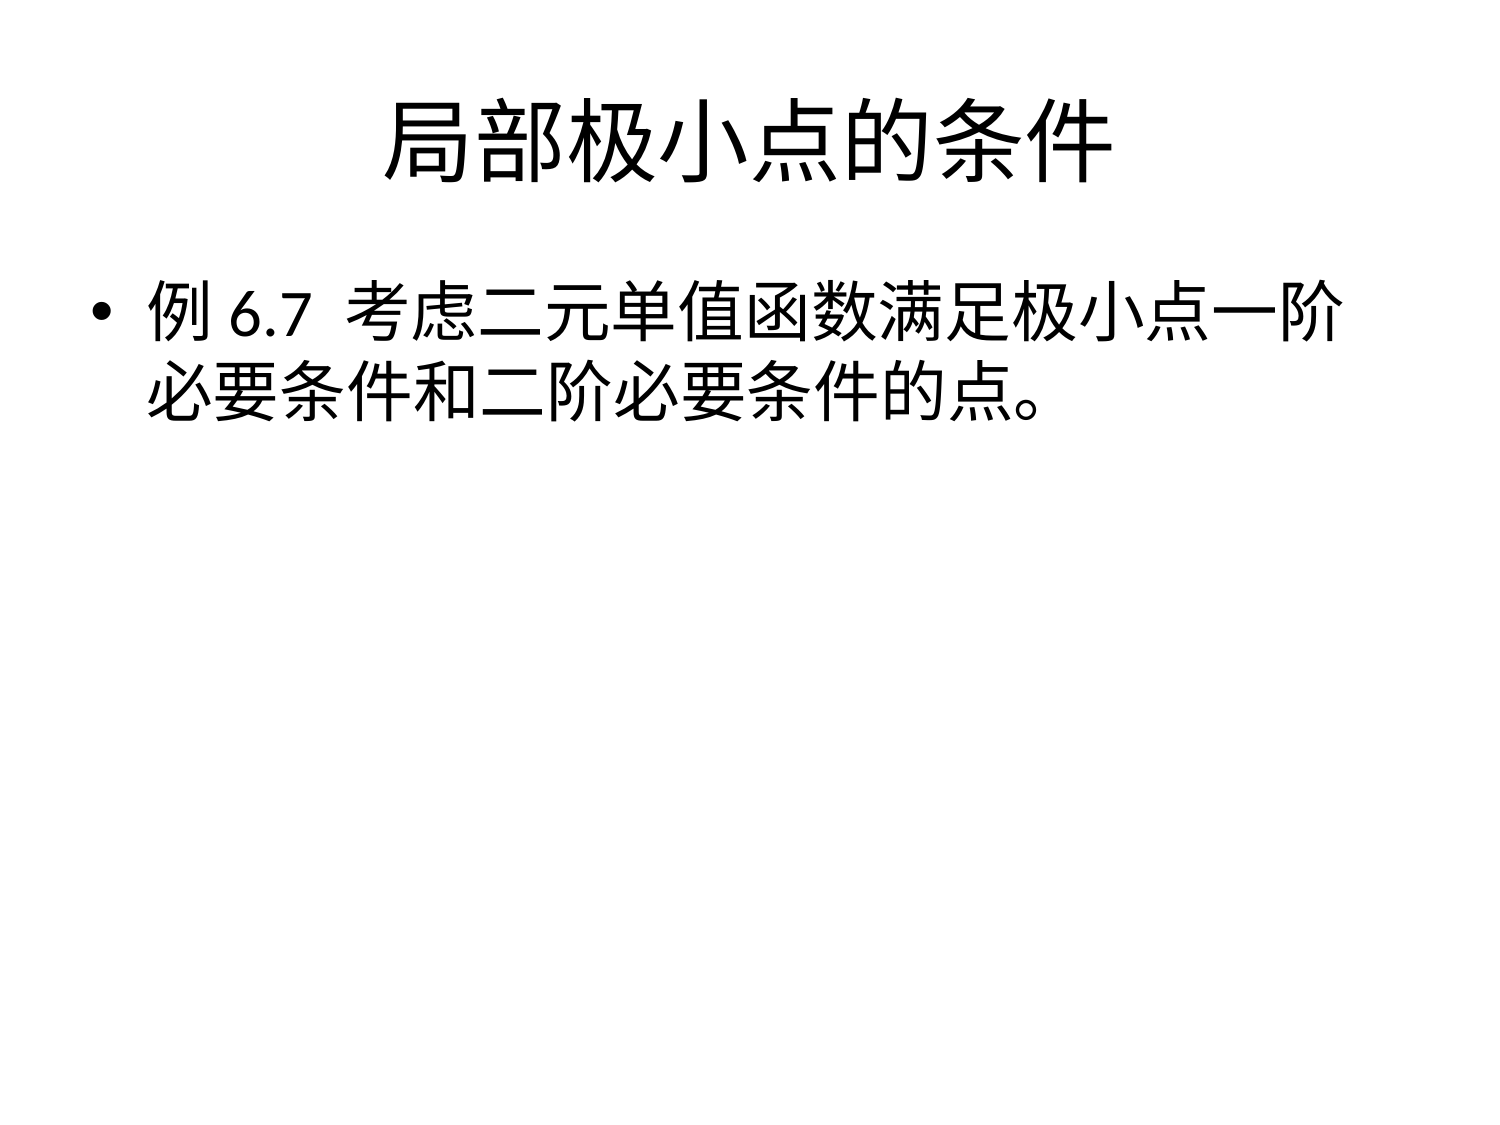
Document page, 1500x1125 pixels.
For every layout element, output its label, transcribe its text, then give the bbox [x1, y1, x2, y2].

title 局部极小点的条件 [75, 45, 1425, 233]
